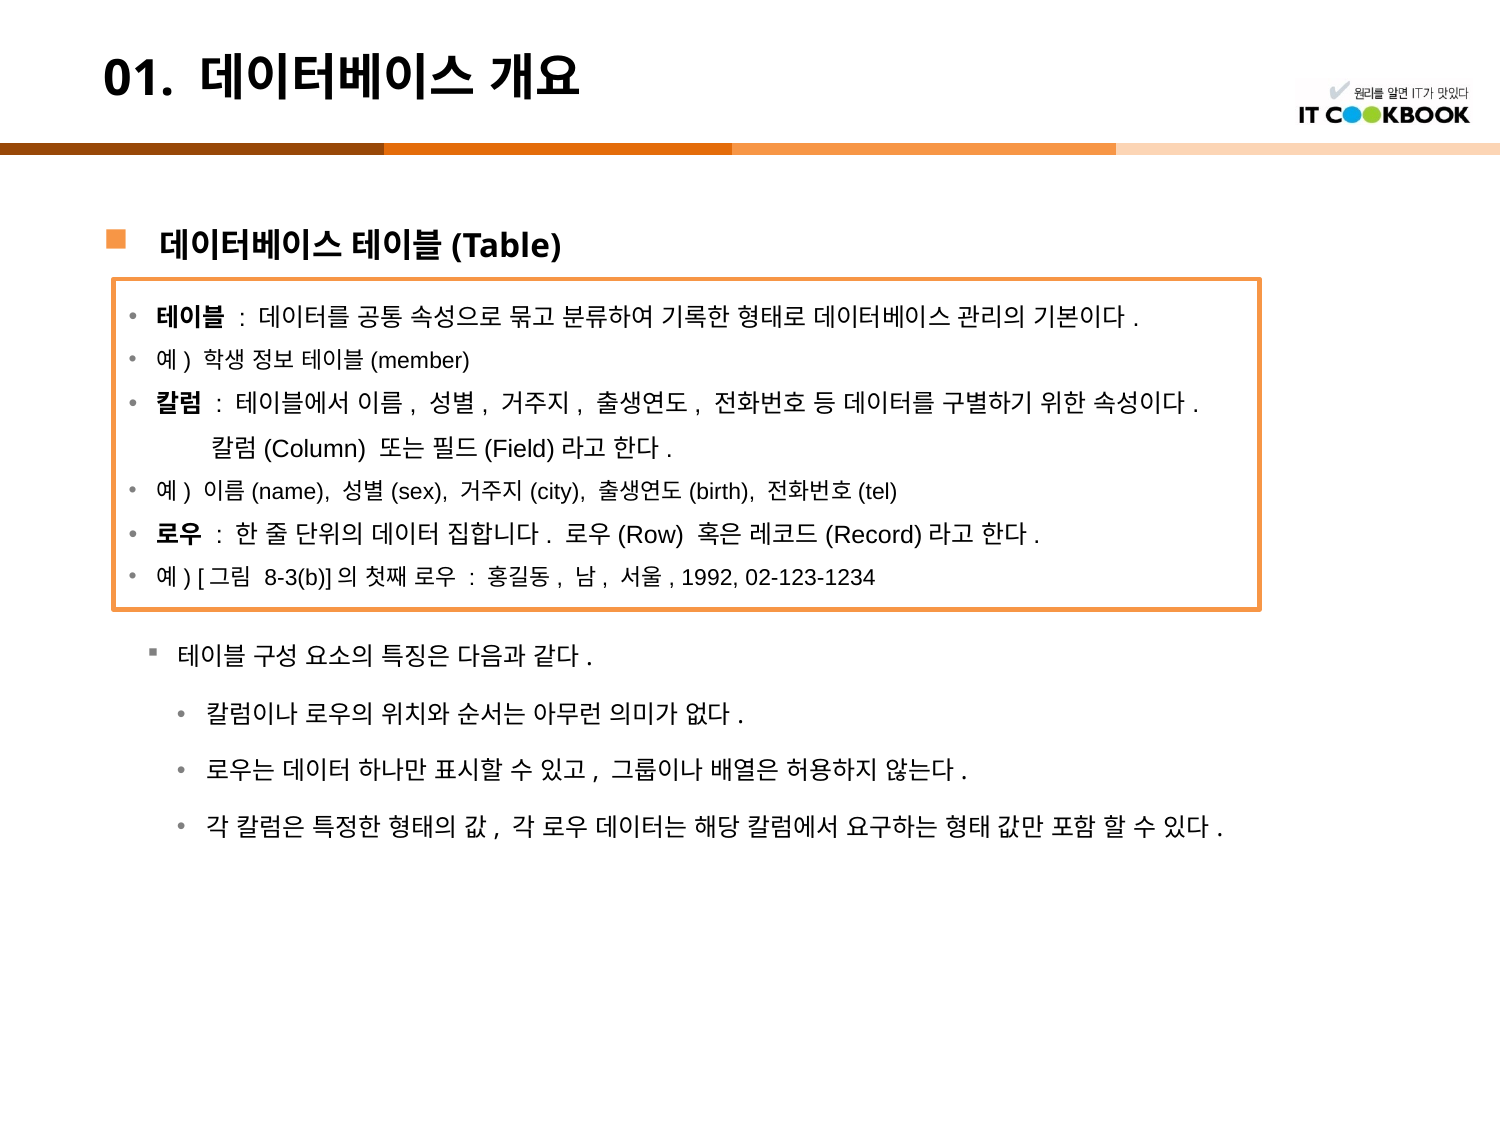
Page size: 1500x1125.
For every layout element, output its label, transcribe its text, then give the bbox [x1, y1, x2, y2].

picture [1295, 78, 1473, 125]
title 01. 데이터베이스 개요 [88, 30, 1330, 121]
text_box 테이블 : 데이터를 공통 속성으로 묶고 분류하여 기록한 형태로 데이터베이스 관리의 기본이다. 예) 학생 정보 테이블(member) 칼럼 : 테이블에서 이름, 성별, 거주지, 출생연도, 전화번호 등 데이터를 구별하기 위한 속성이다. 칼럼(Column) 또는 필드(Field)라고 한다. 예) 이름(name), 성별(sex), 거주지(city), 출생연도(birth), 전화번호(tel) 로우 : 한 줄 단위의 데이터 집합니다. 로우(Row) 혹은 레코드(Record)라고 한다. 예) [그림 8-3(b)]의 첫째 로우 : 홍길동, 남, 서울, 1992, 02-123-1234 [113, 278, 1260, 610]
list 데이터베이스 테이블(Table) 테이블 구성 요소의 특징은 다음과 같다. 칼럼이나 로우의 위치와 순서는 아무런 의미가 없다. 로우는 데이터 하나만 표시할 수 있고, 그룹이나 배열은 허용하지 않는다. 각 칼럼은 특정한 형태의 값, 각 로우 데이터는 해당 칼럼에서 요구하는 형태 값만 포함 할 수 있다. [88, 196, 1341, 1083]
